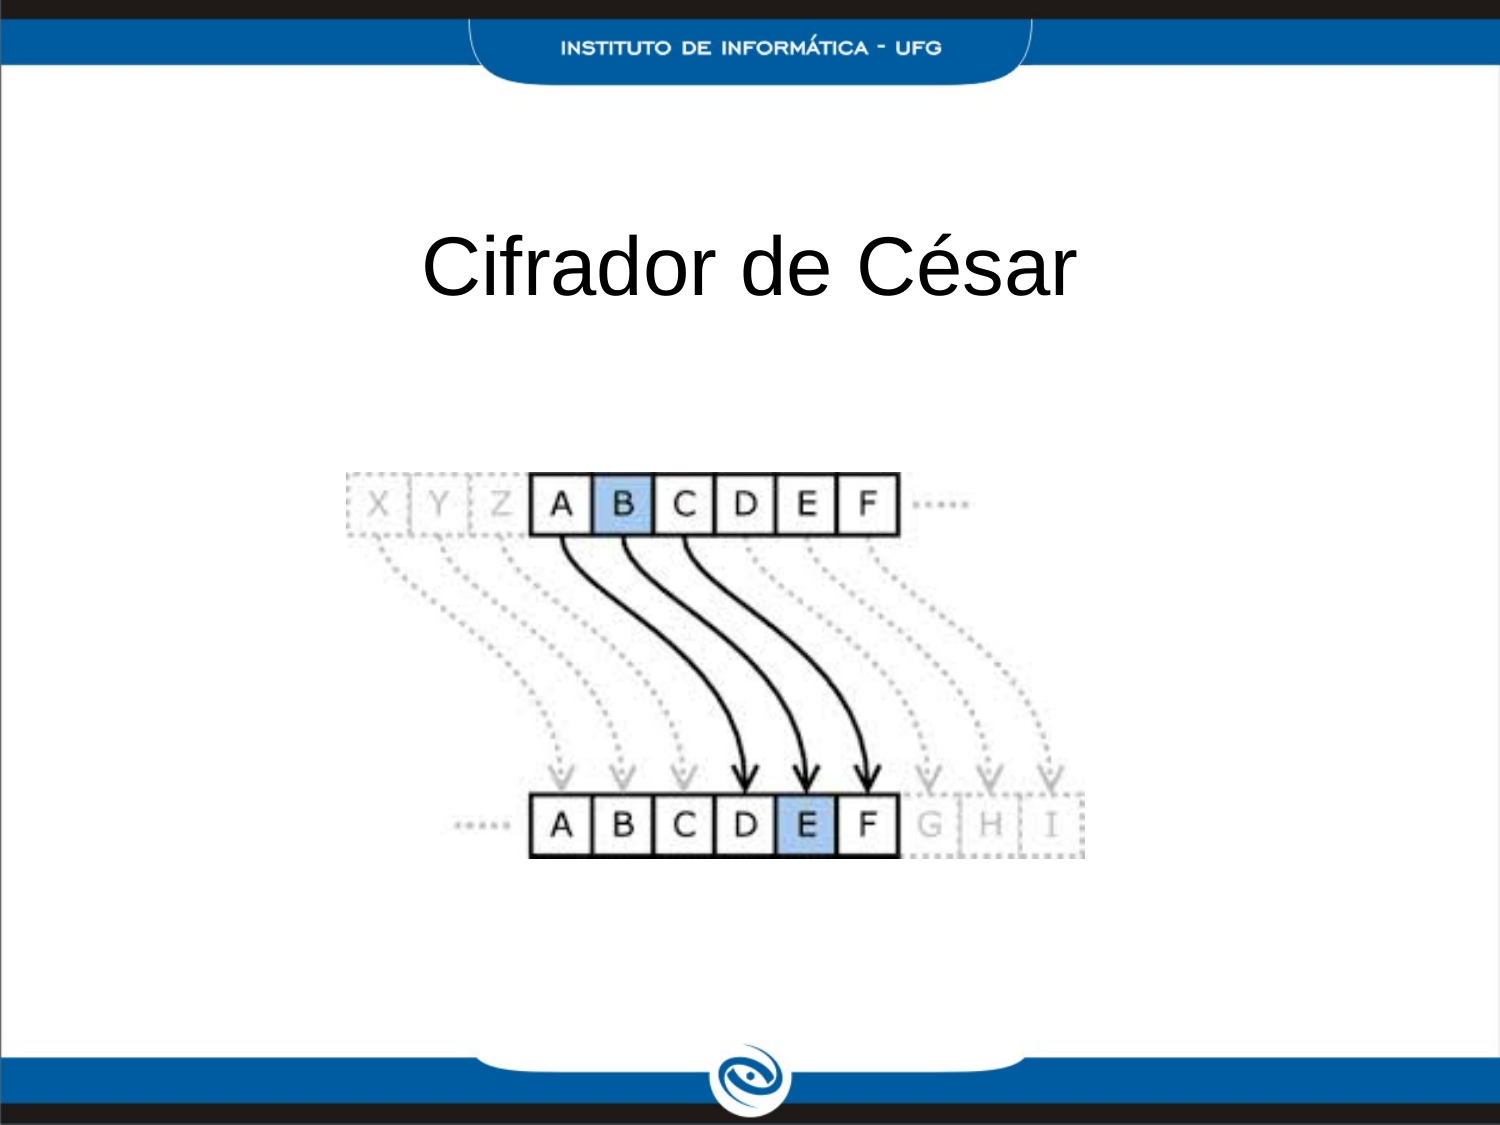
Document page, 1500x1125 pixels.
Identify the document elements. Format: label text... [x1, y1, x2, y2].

title Cifrador de César [103, 153, 1397, 371]
picture [0, 0, 1500, 1125]
